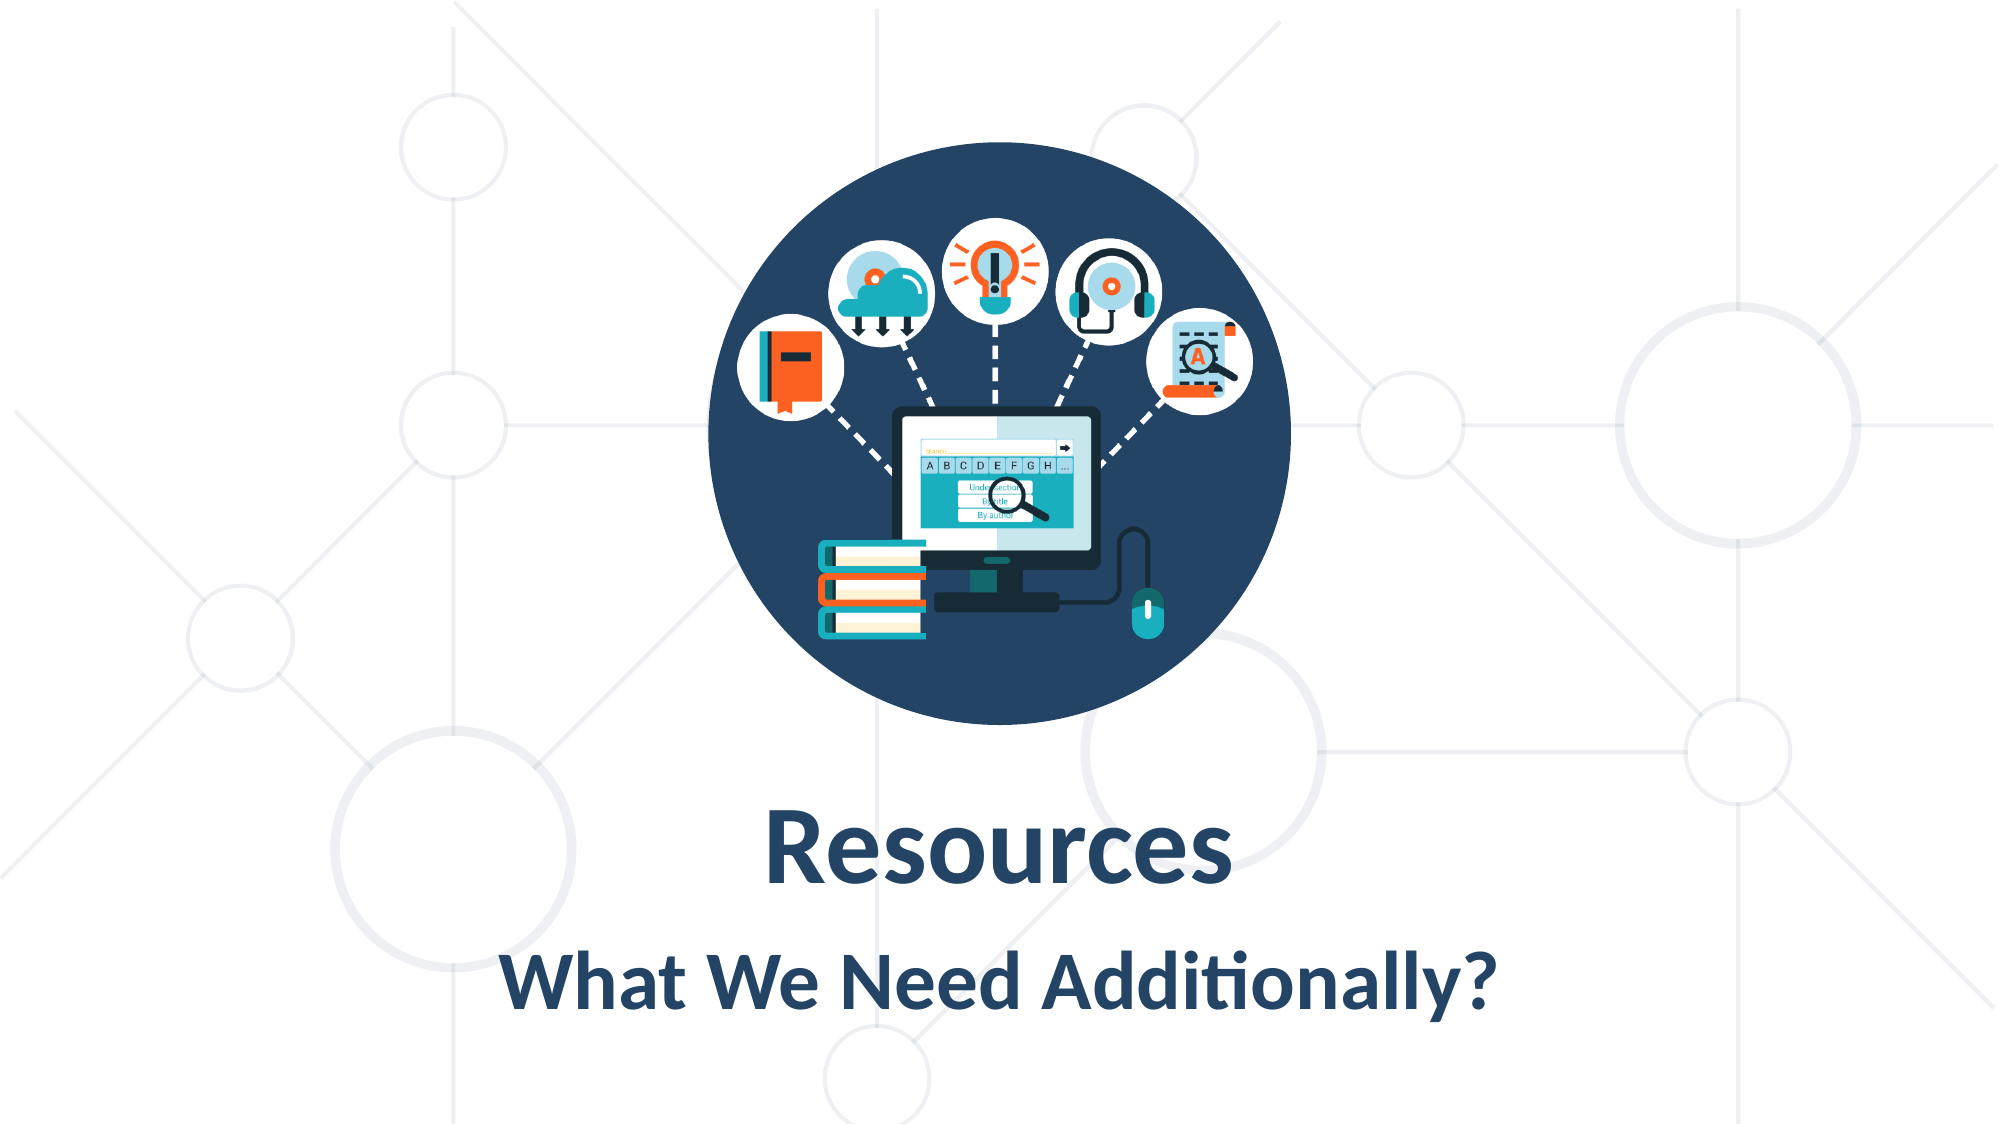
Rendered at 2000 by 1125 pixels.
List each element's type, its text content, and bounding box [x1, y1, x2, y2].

picture [724, 16, 1253, 656]
list What We Need Additionally? [100, 932, 1899, 1015]
list Resources [100, 771, 1899, 898]
